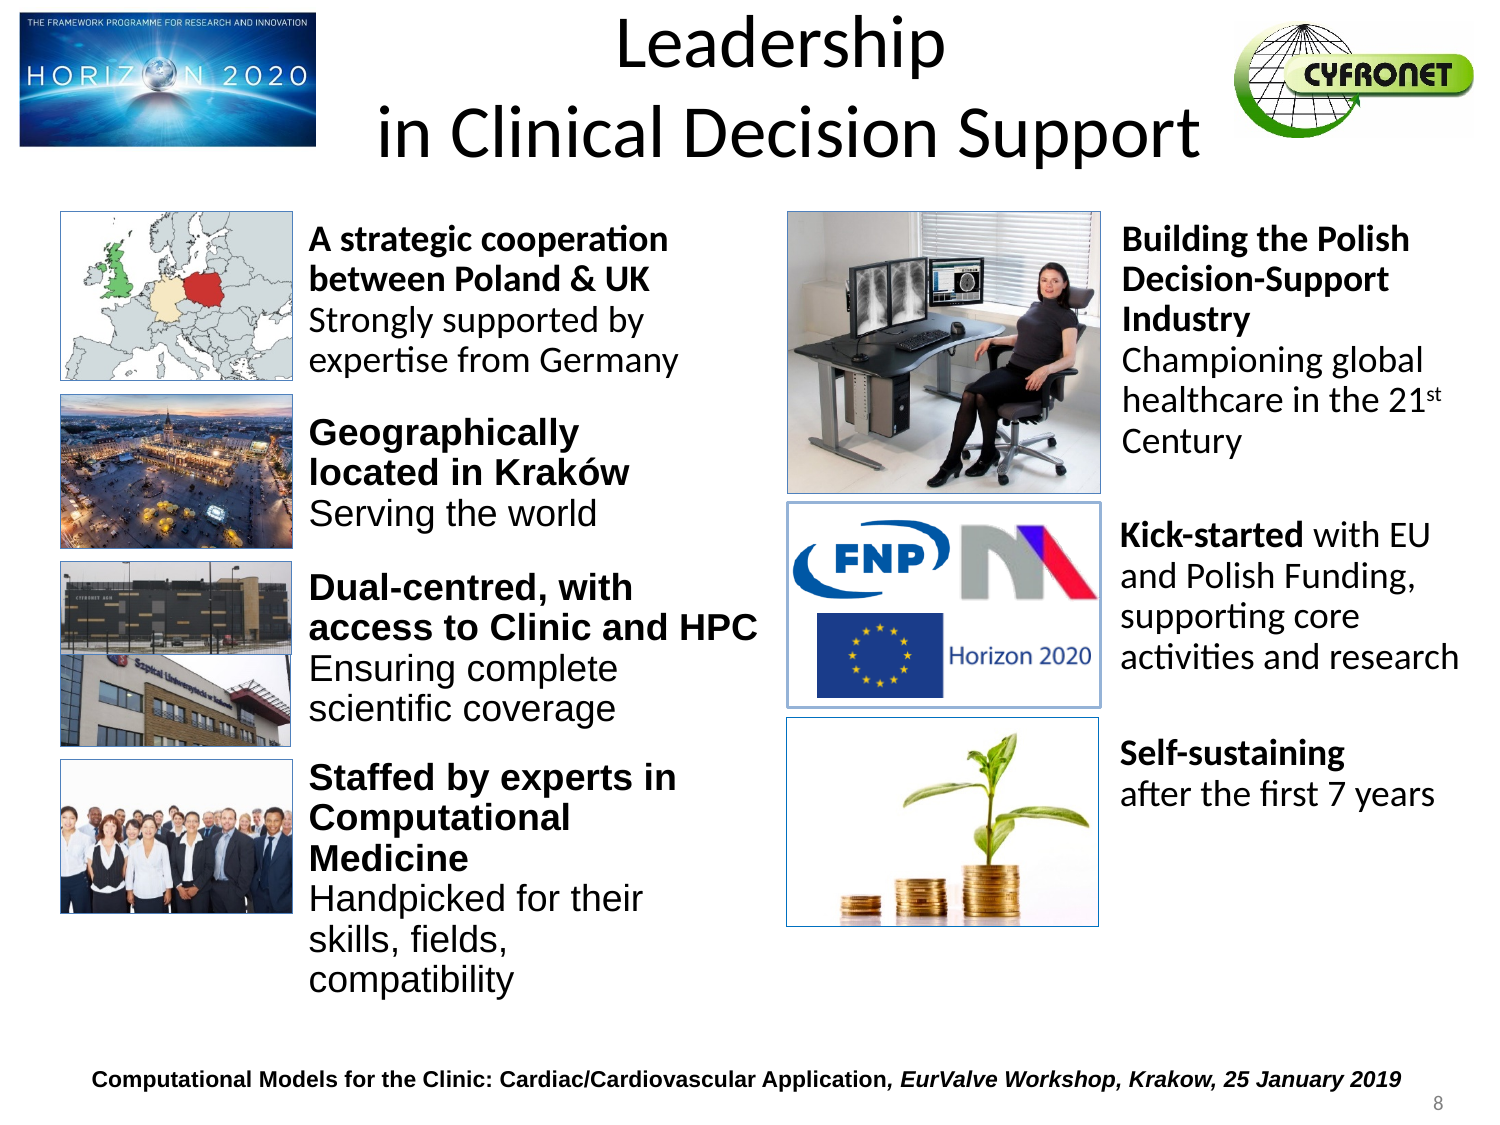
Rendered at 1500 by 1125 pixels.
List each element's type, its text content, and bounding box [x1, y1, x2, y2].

picture [19, 7, 316, 152]
text_box Kick-started with EU and Polish Funding, supporting core activities and research [1108, 509, 1485, 610]
text_box Staffed by experts in Computational Medicine Handpicked for their skills, fields, compatibility [297, 752, 714, 891]
text_box Geographically located in Kraków Serving the world [297, 407, 713, 546]
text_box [786, 501, 1102, 708]
title Leadership in Clinical Decision Support [295, 36, 1284, 130]
picture [60, 211, 293, 381]
text_box Dual-centred, with access to Clinic and HPC Ensuring complete scientific coverage [297, 562, 774, 701]
picture [60, 394, 293, 550]
text_box A strategic cooperation between Poland & UK Strongly supported by expertise from Germany [297, 213, 762, 386]
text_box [786, 717, 1485, 927]
picture [1234, 21, 1474, 138]
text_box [59, 560, 292, 747]
picture [60, 759, 293, 914]
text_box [786, 211, 1500, 494]
